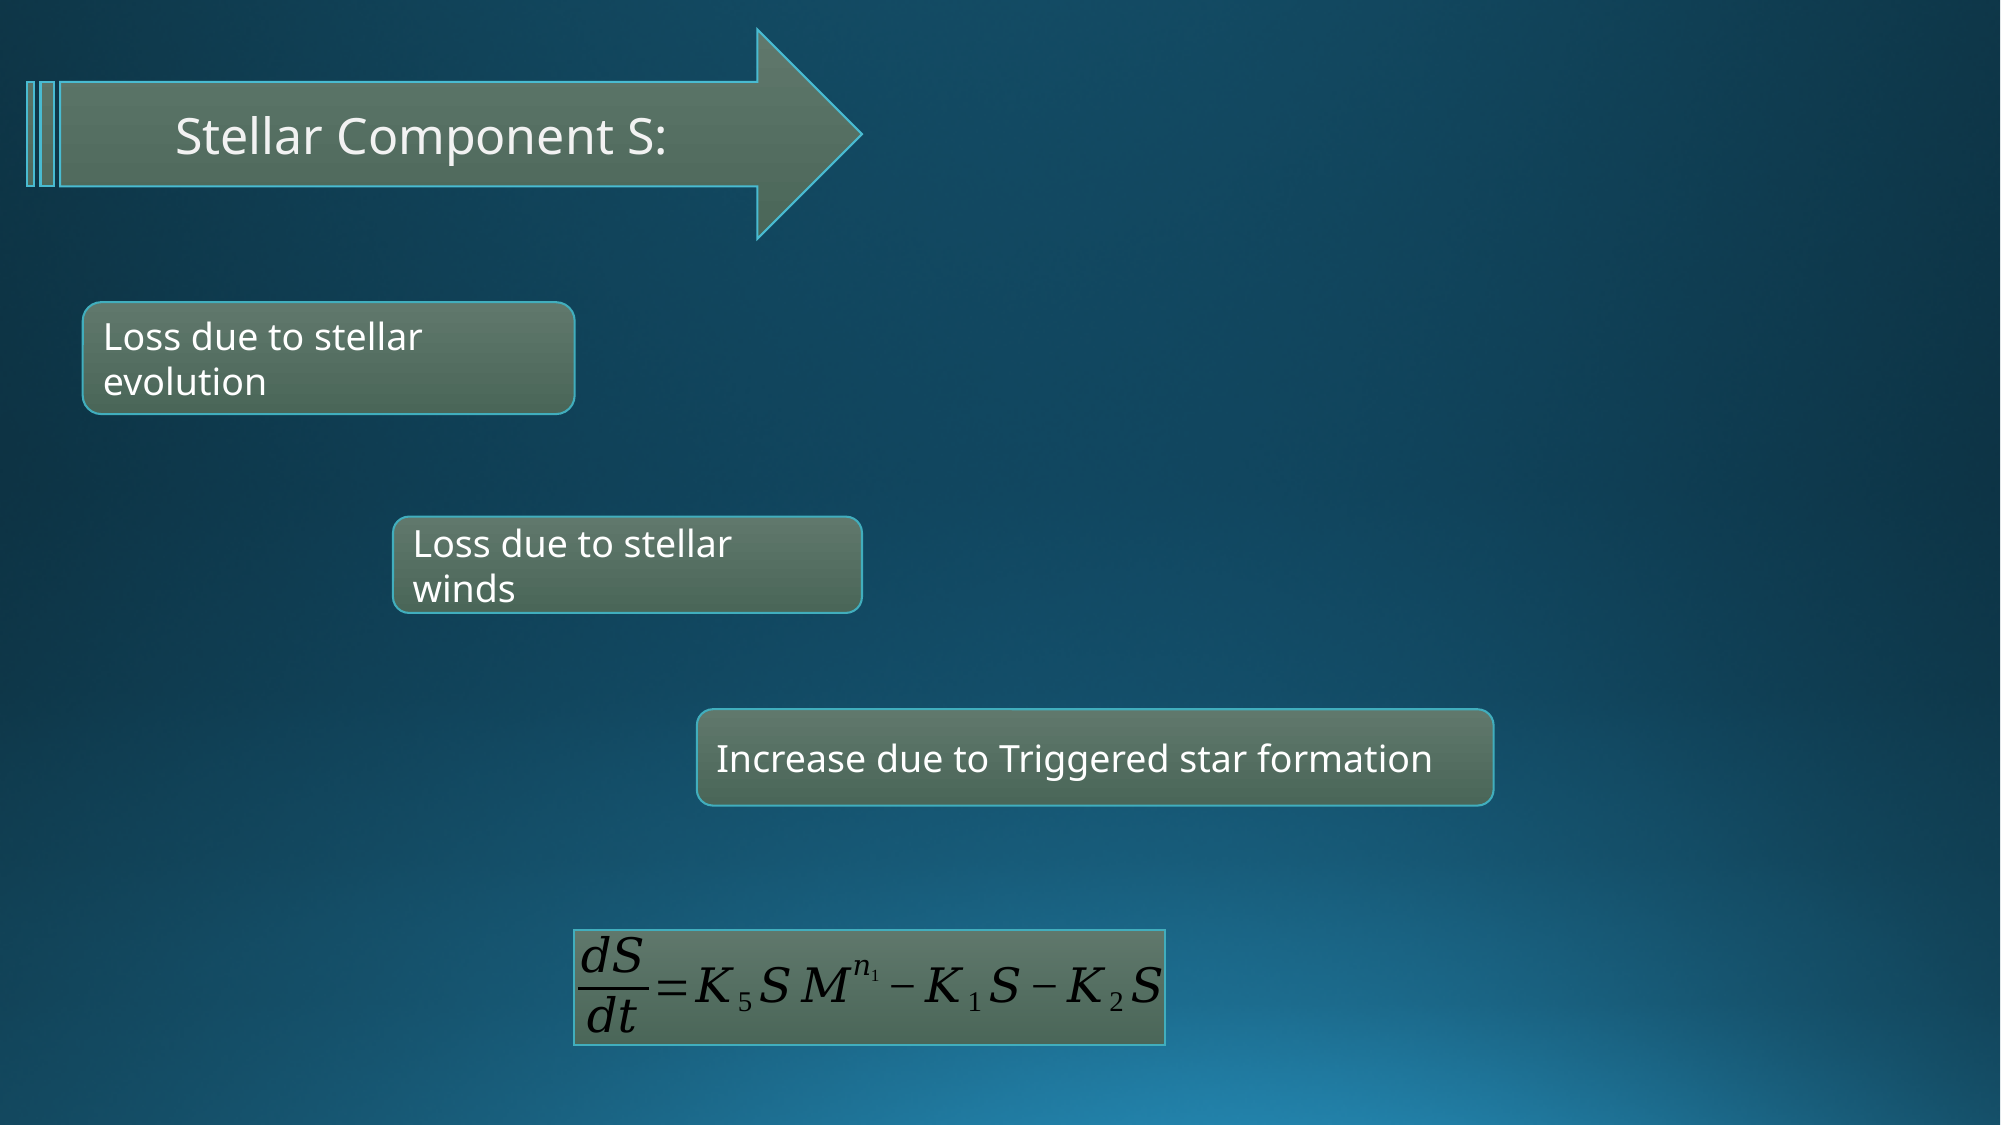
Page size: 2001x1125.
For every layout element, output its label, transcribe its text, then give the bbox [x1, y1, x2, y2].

picture [0, 0, 2001, 1125]
text_box Increase due to Triggered star formation [695, 708, 1495, 807]
text_box Stellar Component S: [59, 27, 864, 242]
text_box Loss due to stellar winds [391, 515, 864, 614]
text_box Stellar Component S: [26, 81, 35, 187]
text_box Loss due to stellar evolution [81, 301, 576, 416]
text_box Stellar Component S: [39, 81, 55, 187]
